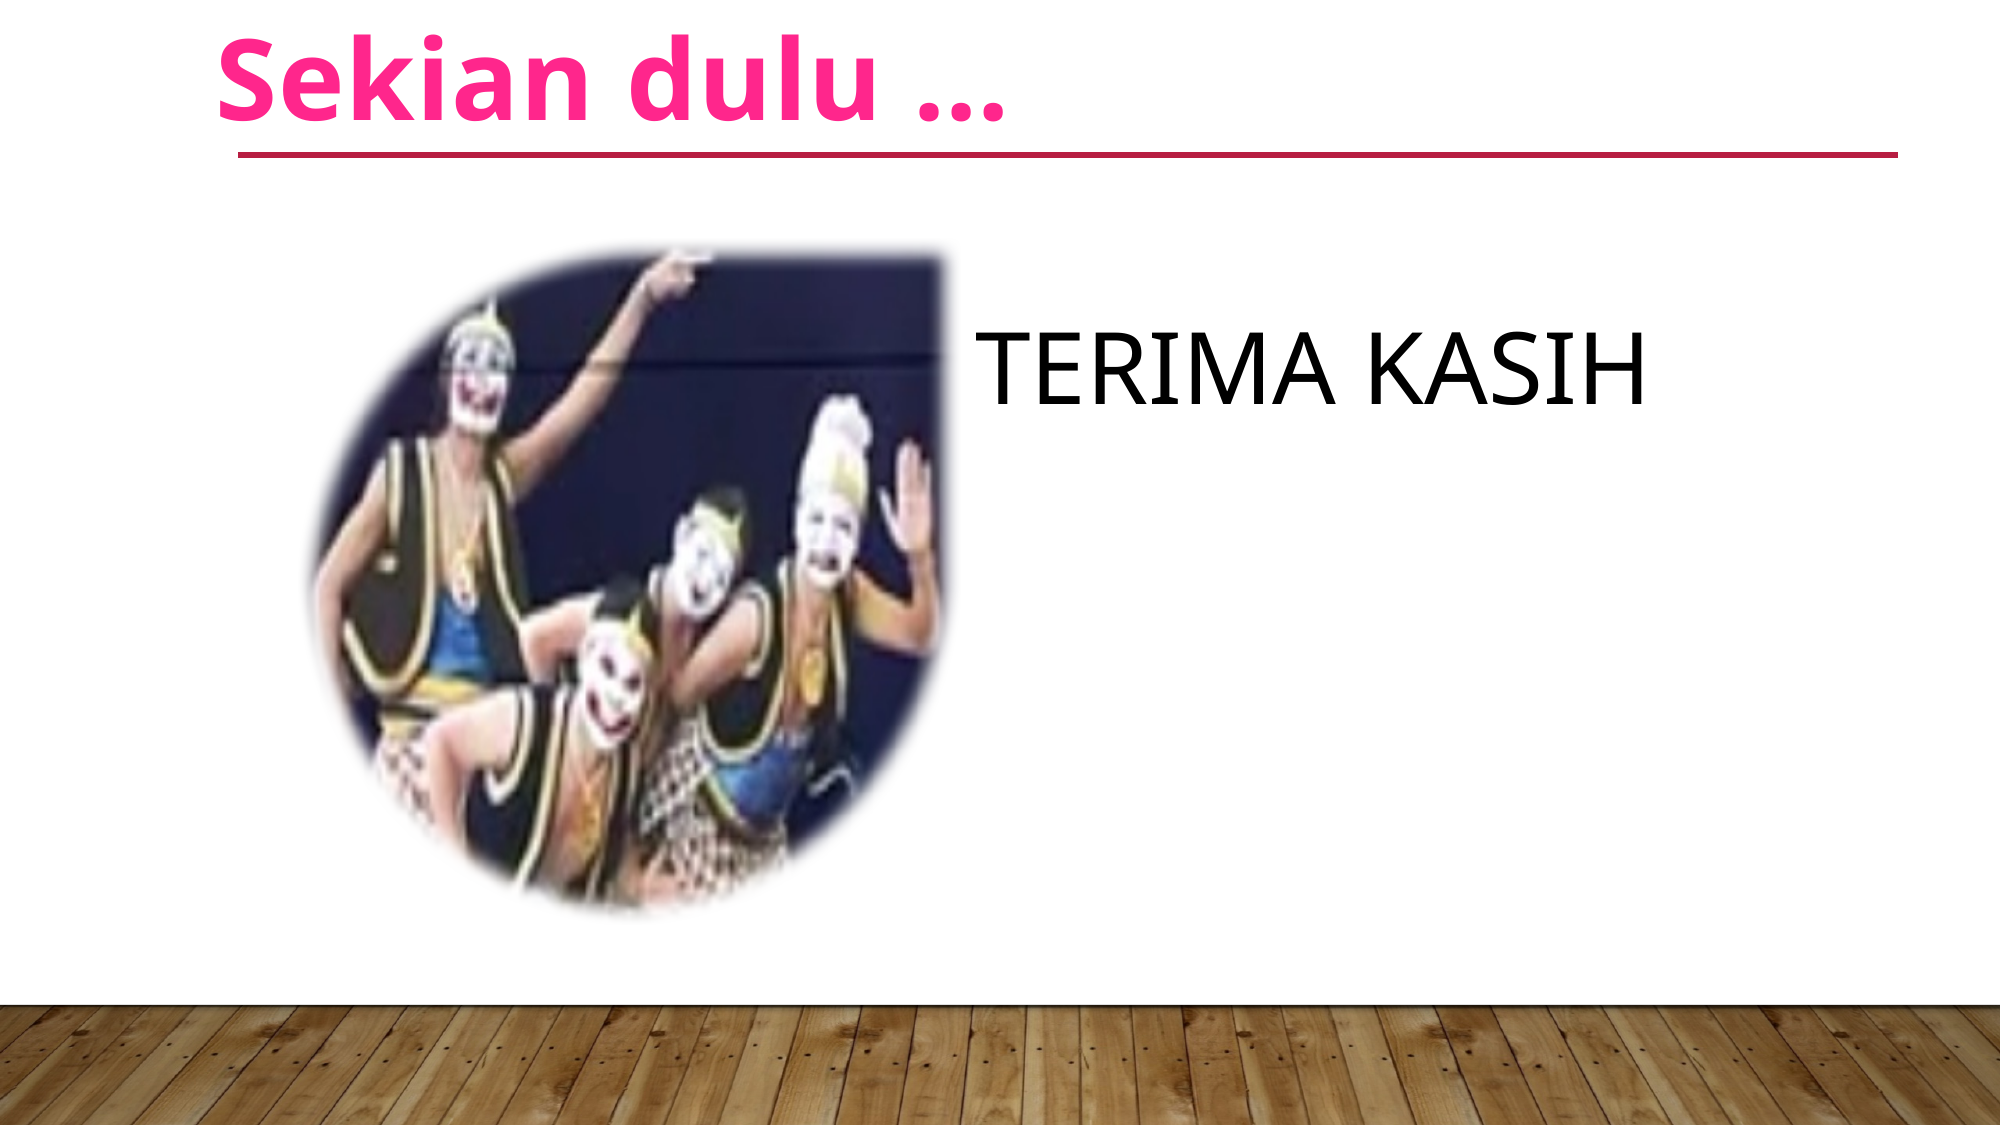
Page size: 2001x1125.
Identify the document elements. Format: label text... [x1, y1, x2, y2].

text_box TERIMA KASIH [370, 203, 1668, 441]
text_box Sekian dulu … [200, 0, 1027, 150]
picture [297, 237, 962, 926]
picture [0, 1005, 2000, 1125]
